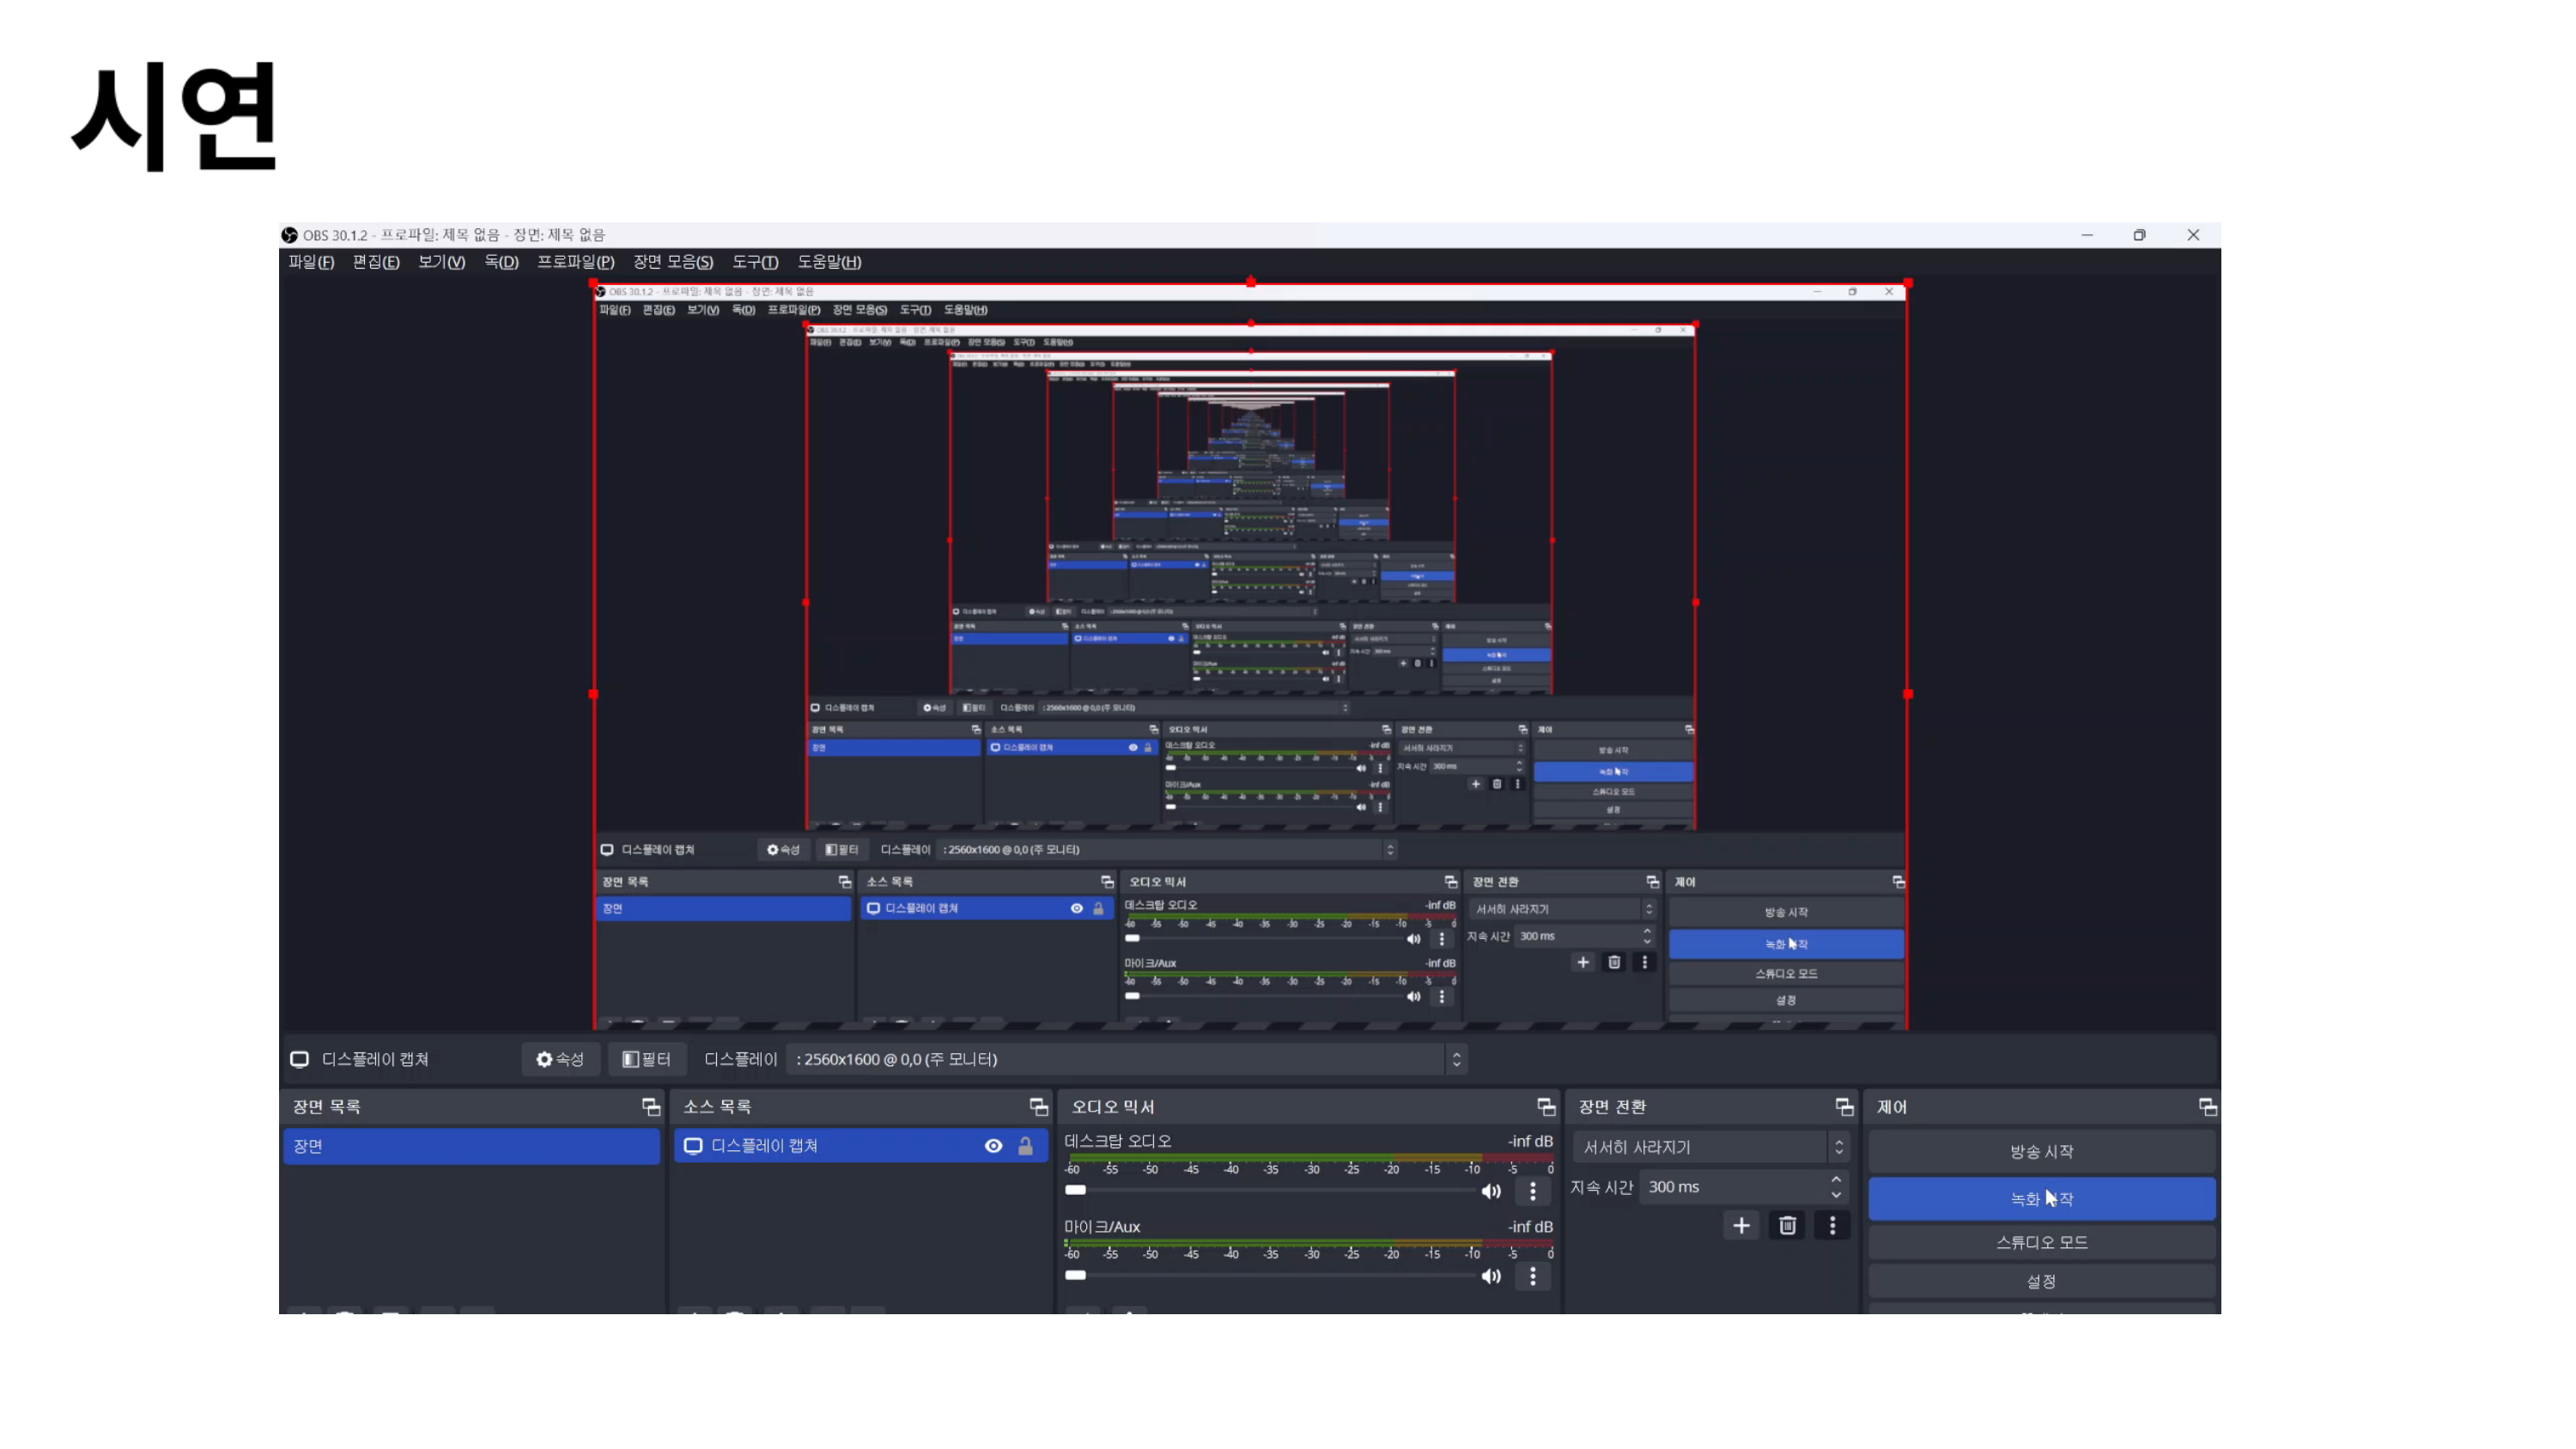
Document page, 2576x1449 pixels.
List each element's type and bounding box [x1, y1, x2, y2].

text_box [278, 221, 2222, 1315]
picture [30, 0, 392, 312]
